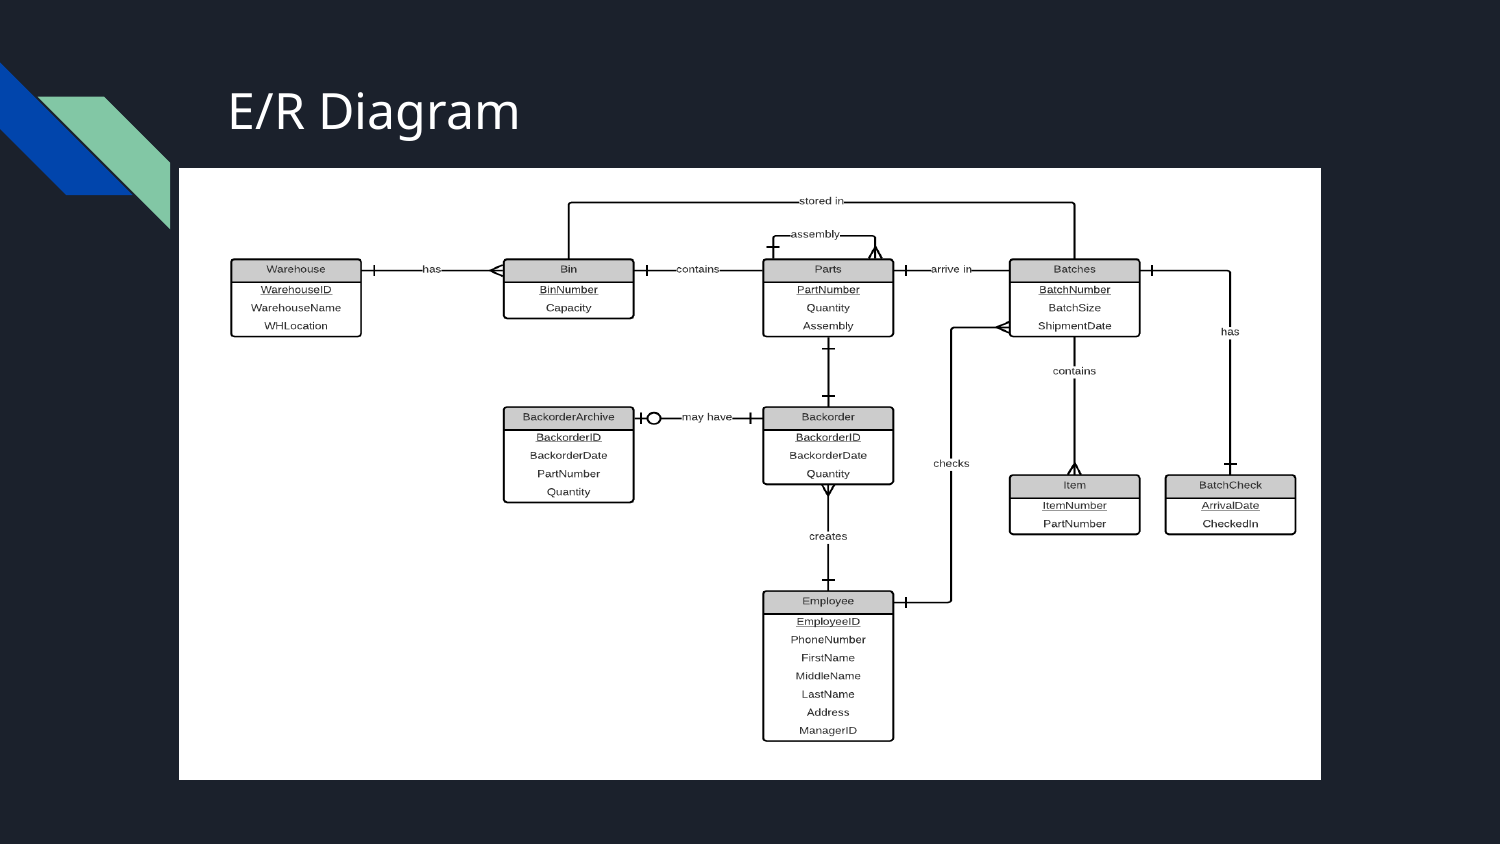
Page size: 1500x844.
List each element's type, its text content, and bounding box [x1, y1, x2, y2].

picture [179, 168, 1321, 780]
title E/R Diagram [212, 64, 1368, 215]
